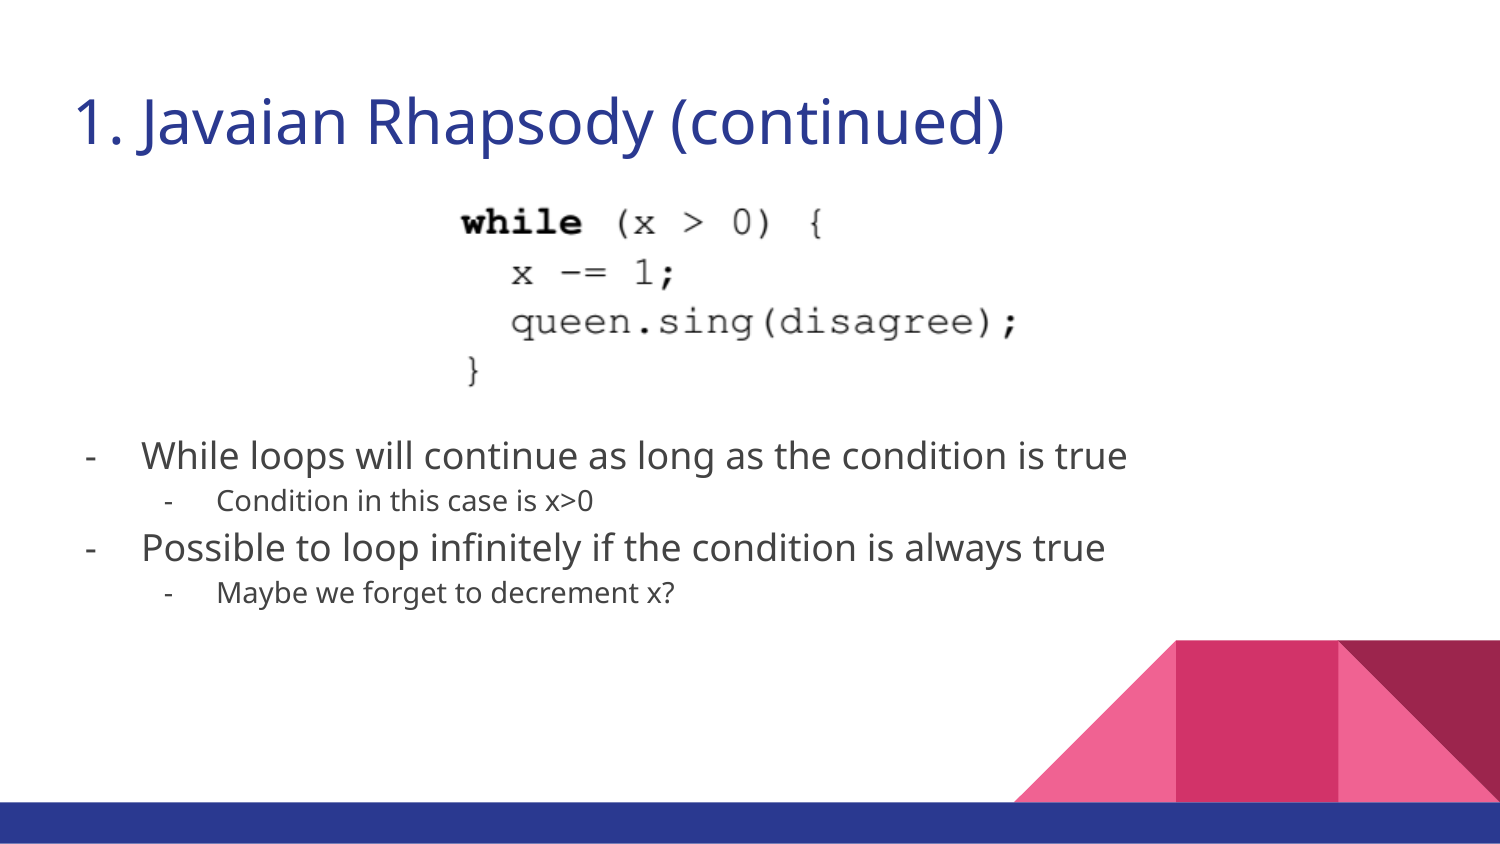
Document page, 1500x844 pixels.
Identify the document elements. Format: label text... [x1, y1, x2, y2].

picture [454, 201, 1046, 421]
list While loops will continue as long as the condition is true Condition in this case is x>0 Possible to loop infinitely if the condition is always true Maybe we forget to decrement x? [51, 410, 1449, 750]
title Javaian Rhapsody (continued) [51, 67, 1449, 167]
